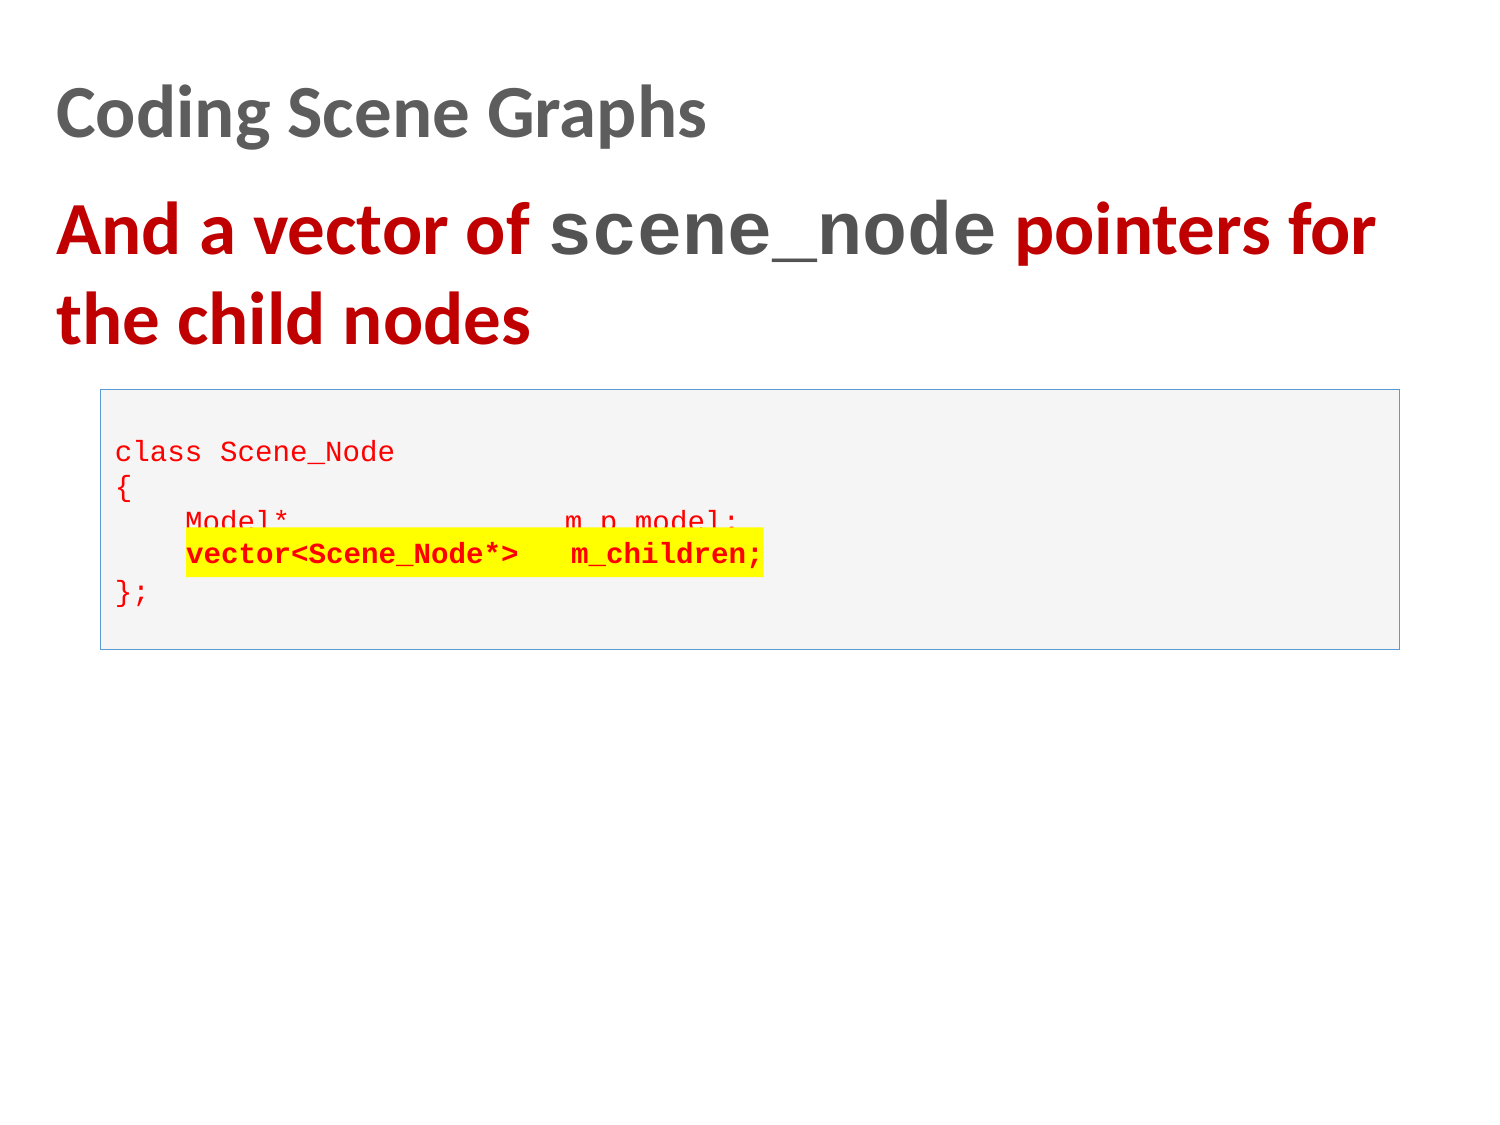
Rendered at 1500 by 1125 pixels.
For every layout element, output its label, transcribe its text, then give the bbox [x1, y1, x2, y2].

text_box class Scene_Node { Model* m_p_model; vector<Scene_Node*> m_children; }; [100, 389, 1400, 650]
text_box And a vector of scene_node pointers for the child nodes [41, 171, 1500, 367]
text_box vector<Scene_Node*> m_children; [186, 527, 764, 578]
text_box Coding Scene Graphs [41, 55, 1270, 160]
